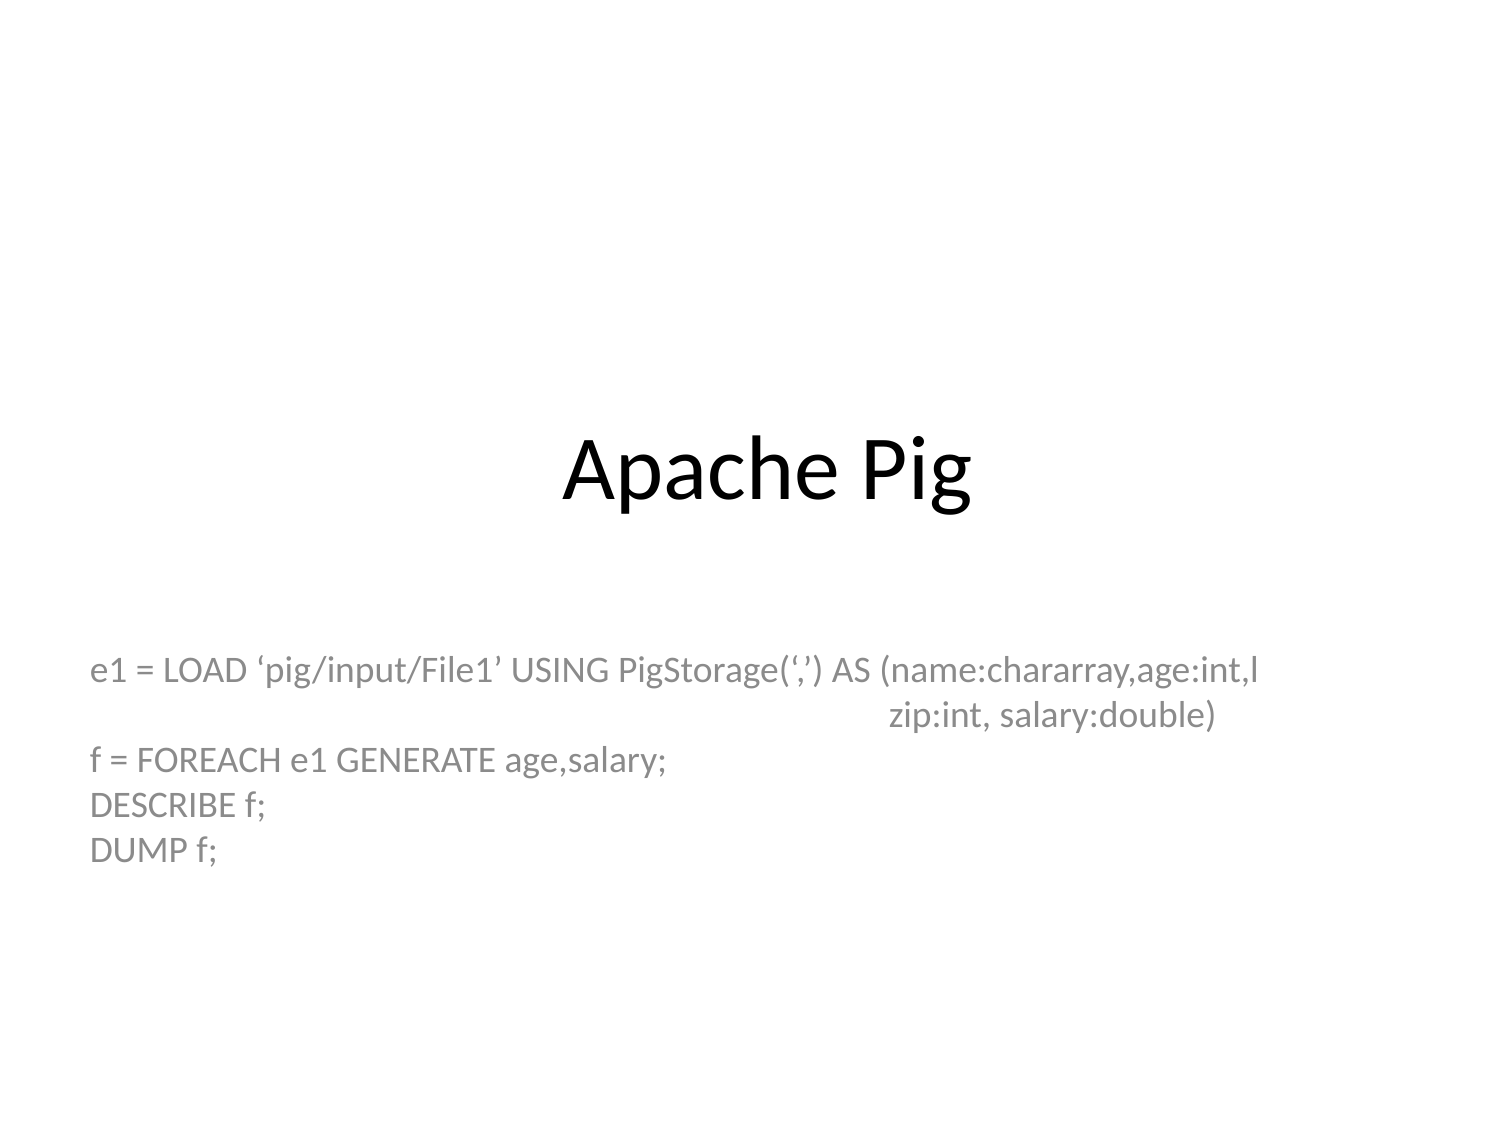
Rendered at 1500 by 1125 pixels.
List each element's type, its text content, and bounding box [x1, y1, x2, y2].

text_box Apache Pig [130, 342, 1406, 584]
text_box e1 = LOAD ‘pig/input/File1’ USING PigStorage(‘,’) AS (name:chararray,age:int,l zip:int, salary:double) f = FOREACH e1 GENERATE age,salary; DESCRIBE f; DUMP f; [74, 637, 1450, 988]
